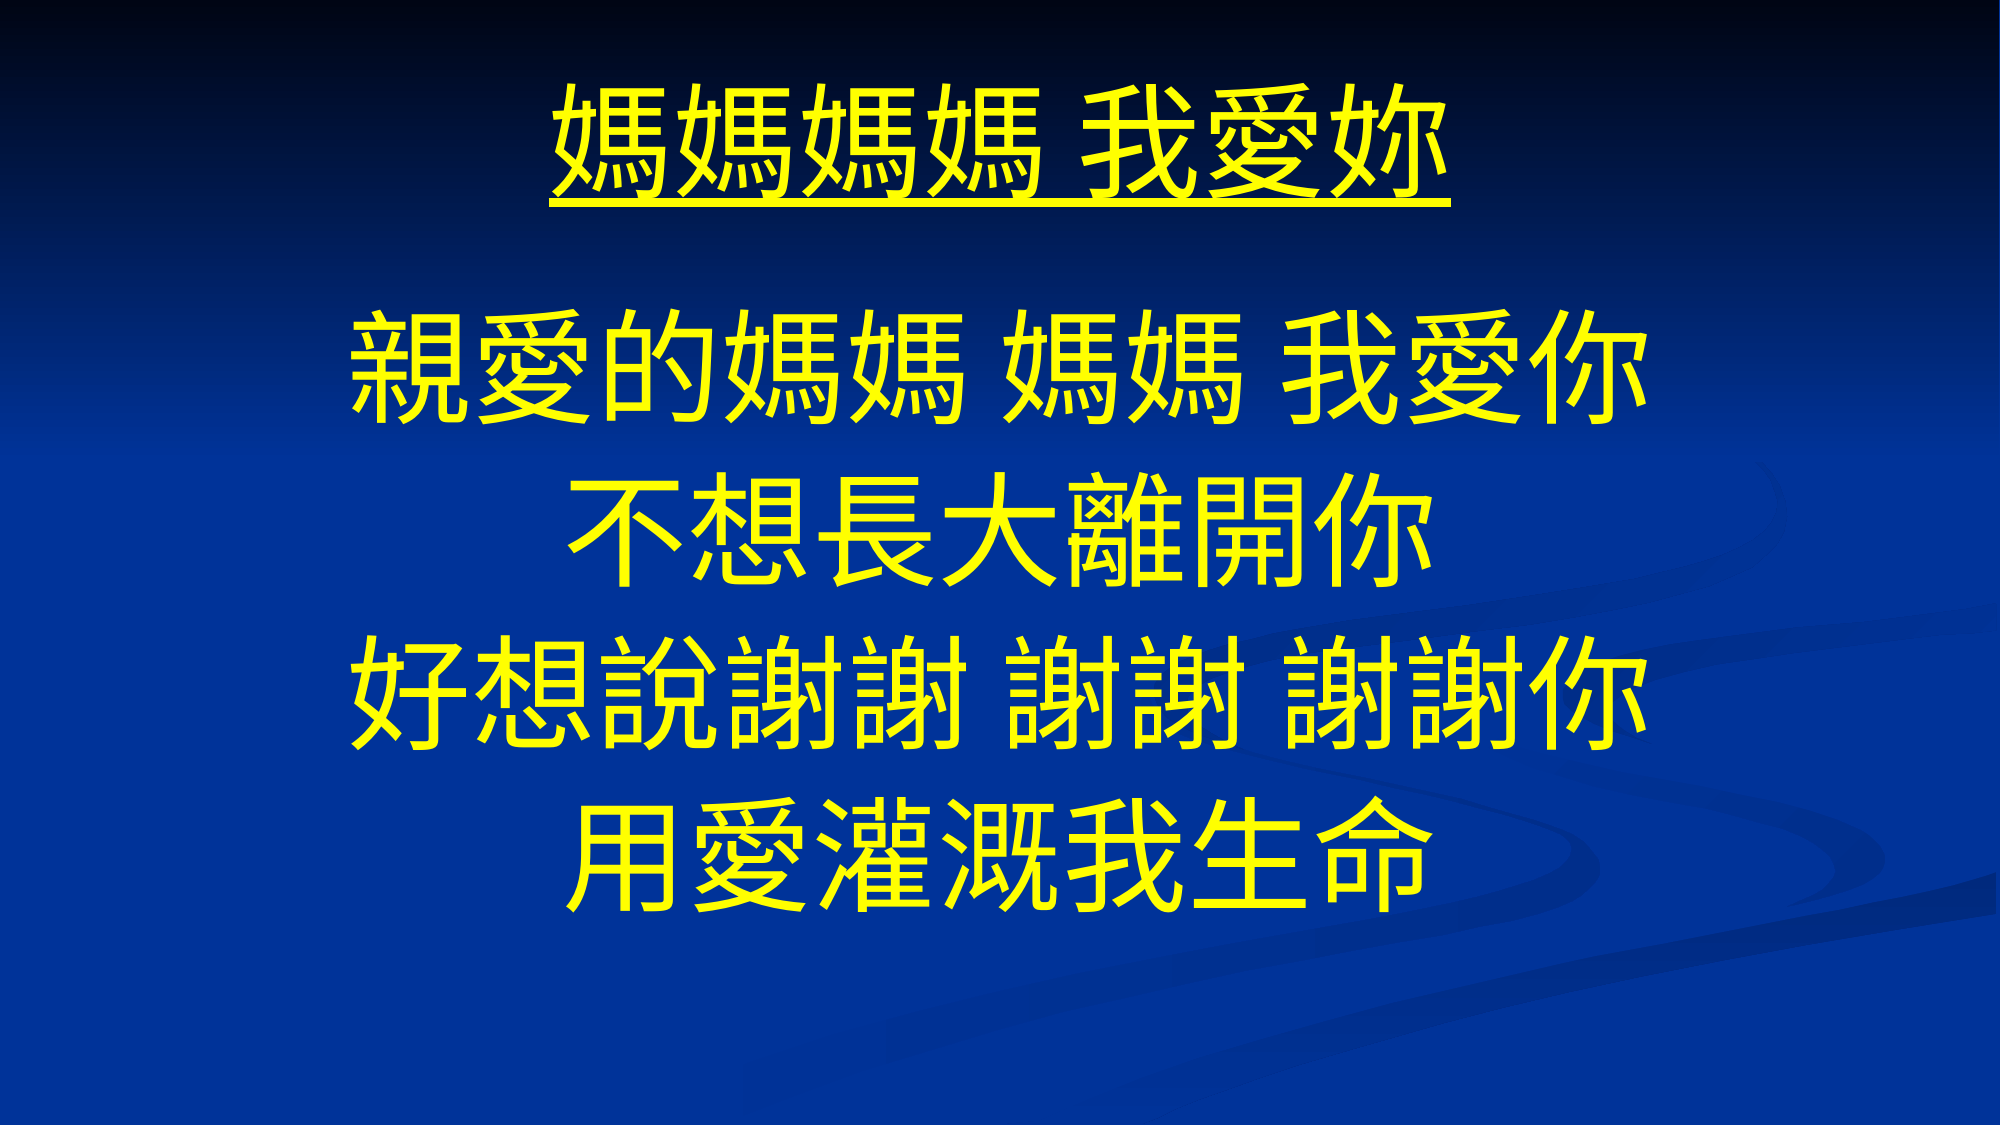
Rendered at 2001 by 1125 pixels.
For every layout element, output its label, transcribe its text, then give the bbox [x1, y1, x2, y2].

list 親愛的媽媽 媽媽 我愛你 不想長大離開你 好想說謝謝 謝謝 謝謝你 用愛灌溉我生命 [54, 282, 1945, 1025]
title 媽媽媽媽 我愛妳 [99, 45, 1900, 233]
